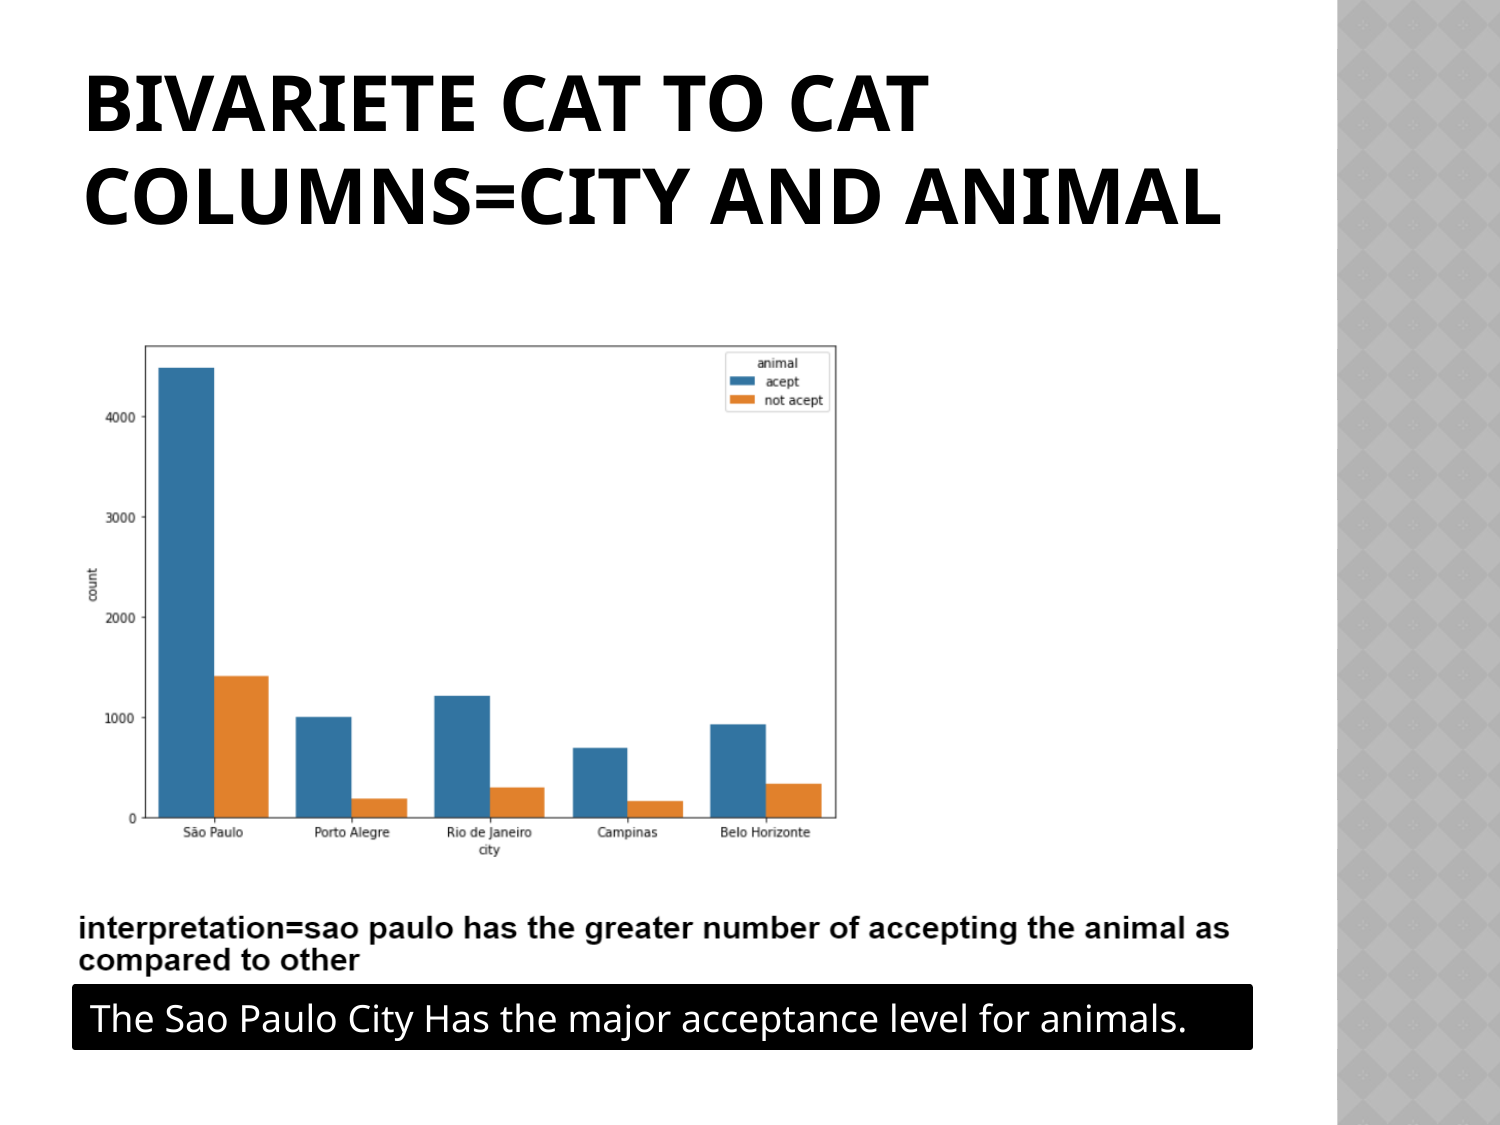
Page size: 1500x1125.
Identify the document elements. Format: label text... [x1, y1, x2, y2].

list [74, 335, 1263, 988]
title Bivariete cat to cat columns=city and animal [75, 52, 1263, 240]
text_box The Sao Paulo City Has the major acceptance level for animals. [72, 996, 1253, 1050]
